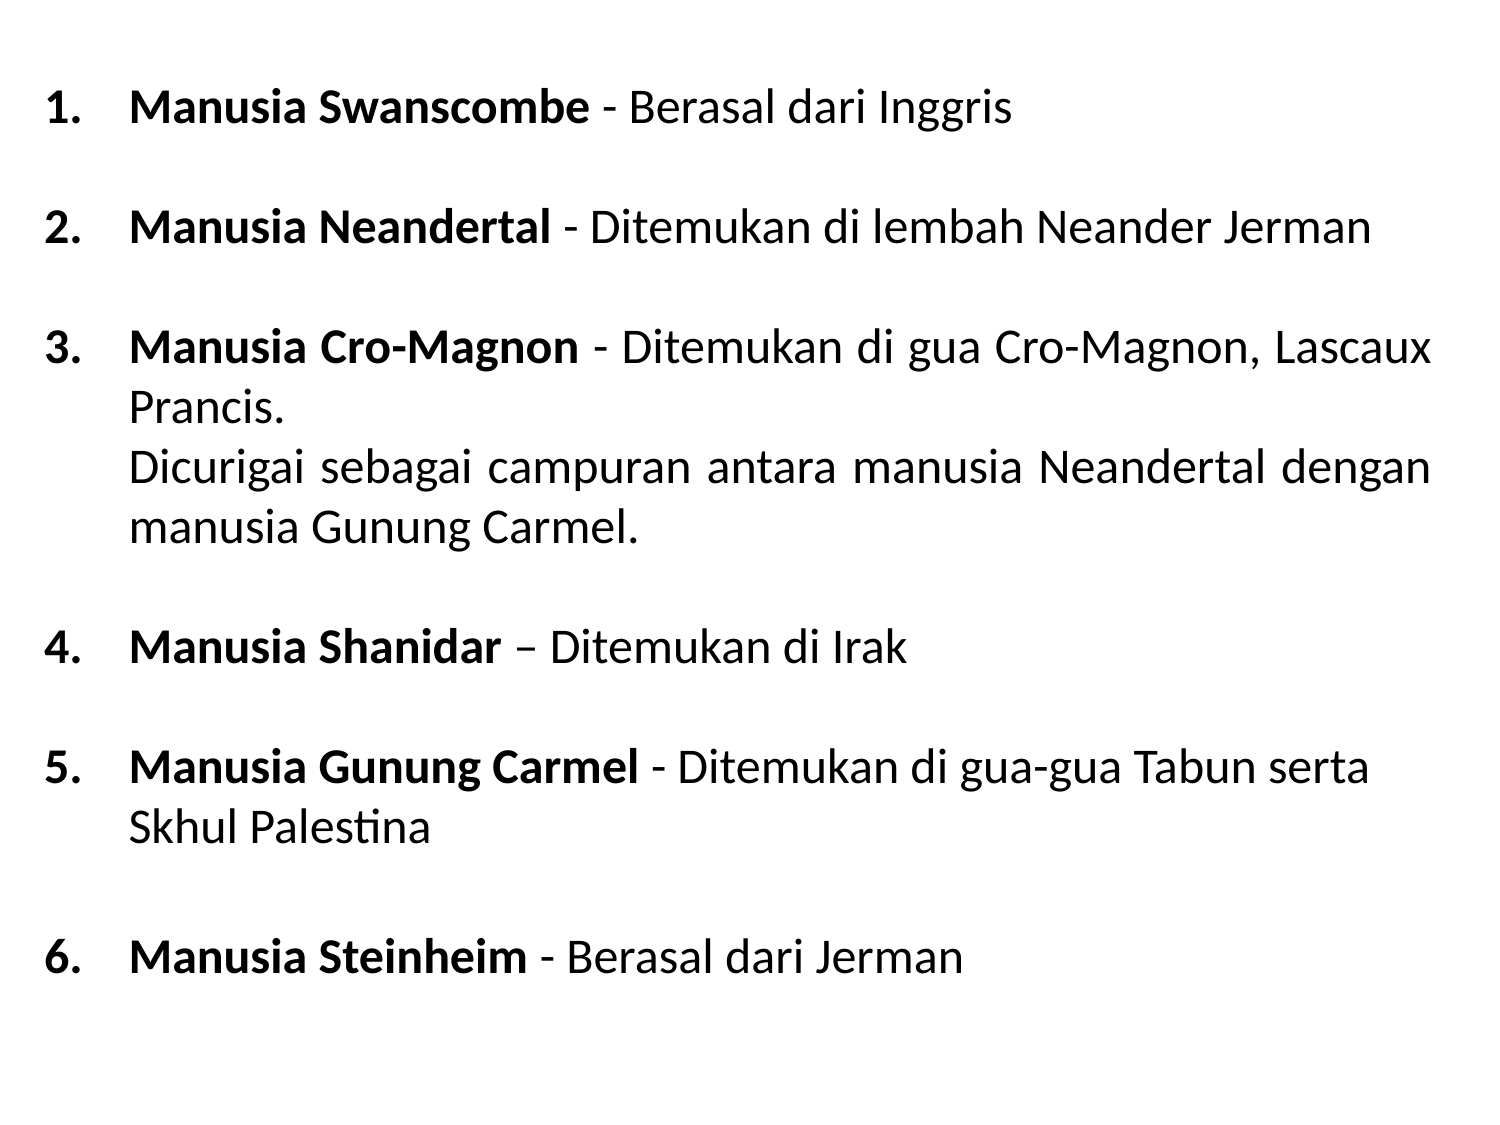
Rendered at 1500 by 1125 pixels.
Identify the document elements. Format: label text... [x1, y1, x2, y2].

text_box Manusia Swanscombe - Berasal dari Inggris Manusia Neandertal - Ditemukan di lembah Neander Jerman Manusia Cro-Magnon - Ditemukan di gua Cro-Magnon, Lascaux Prancis. Dicurigai sebagai campuran antara manusia Neandertal dengan manusia Gunung Carmel. Manusia Shanidar – Ditemukan di Irak Manusia Gunung Carmel - Ditemukan di gua-gua Tabun serta Skhul Palestina Manusia Steinheim - Berasal dari Jerman [29, 66, 1447, 992]
